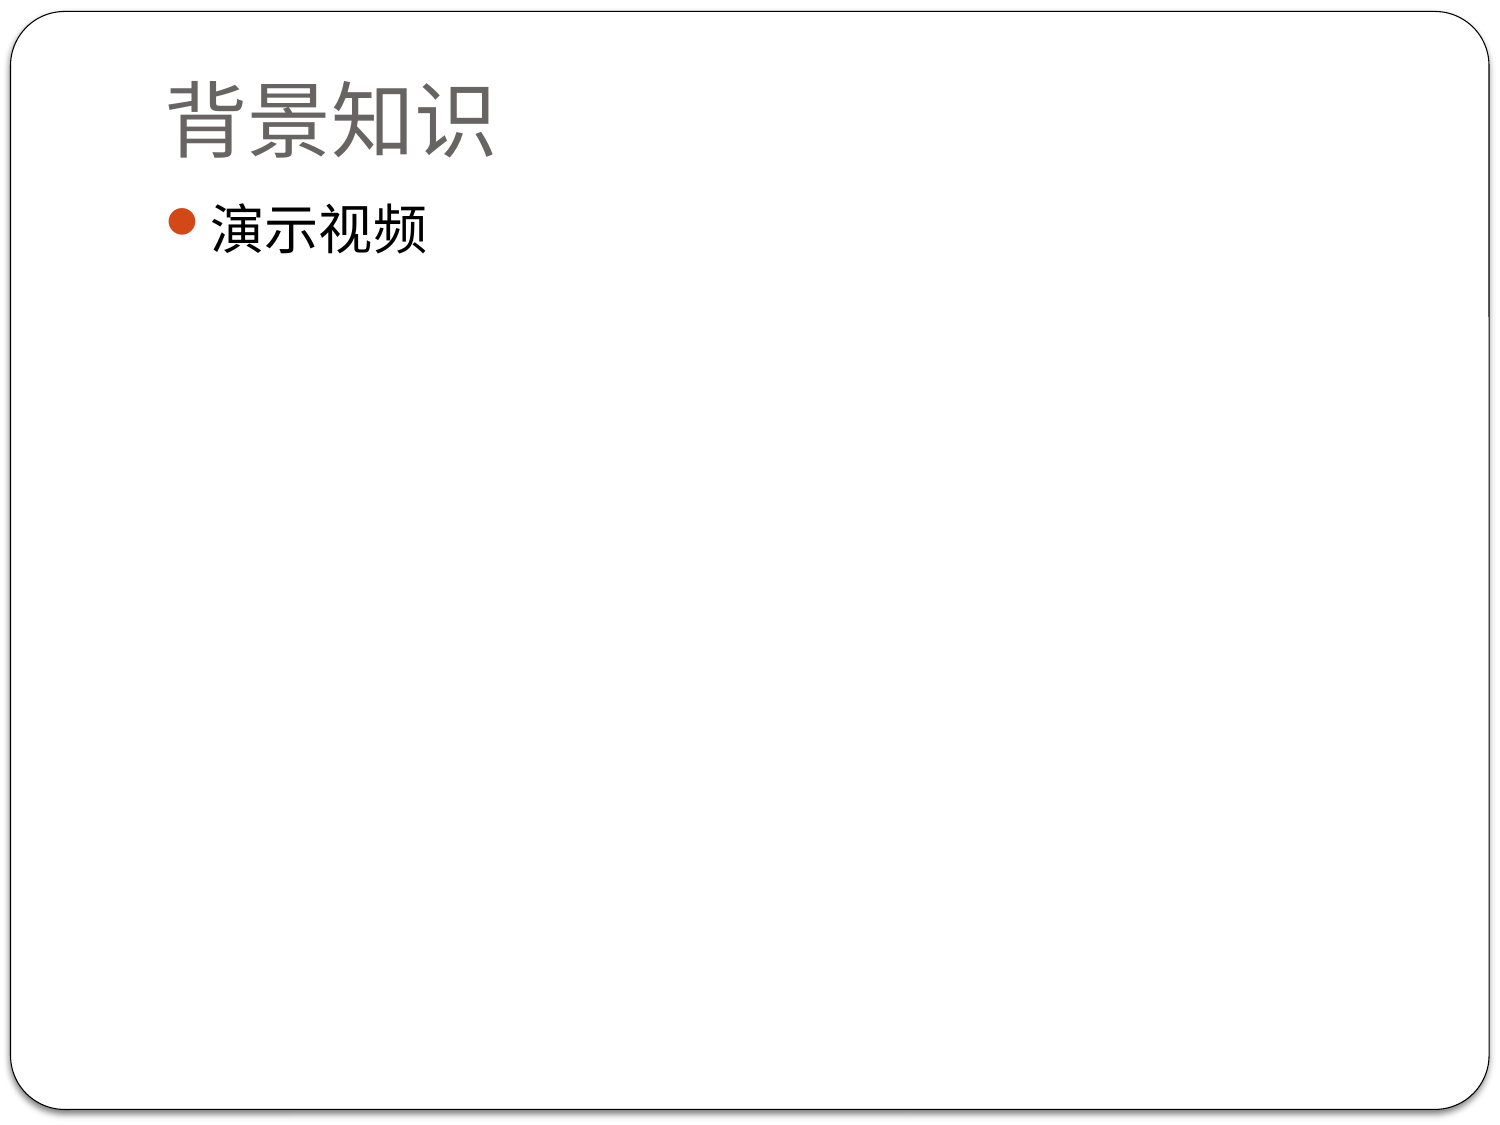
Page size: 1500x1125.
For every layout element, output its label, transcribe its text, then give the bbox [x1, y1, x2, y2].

title 背景知识 [150, 0, 1425, 183]
list 演示视频 [150, 187, 1425, 938]
